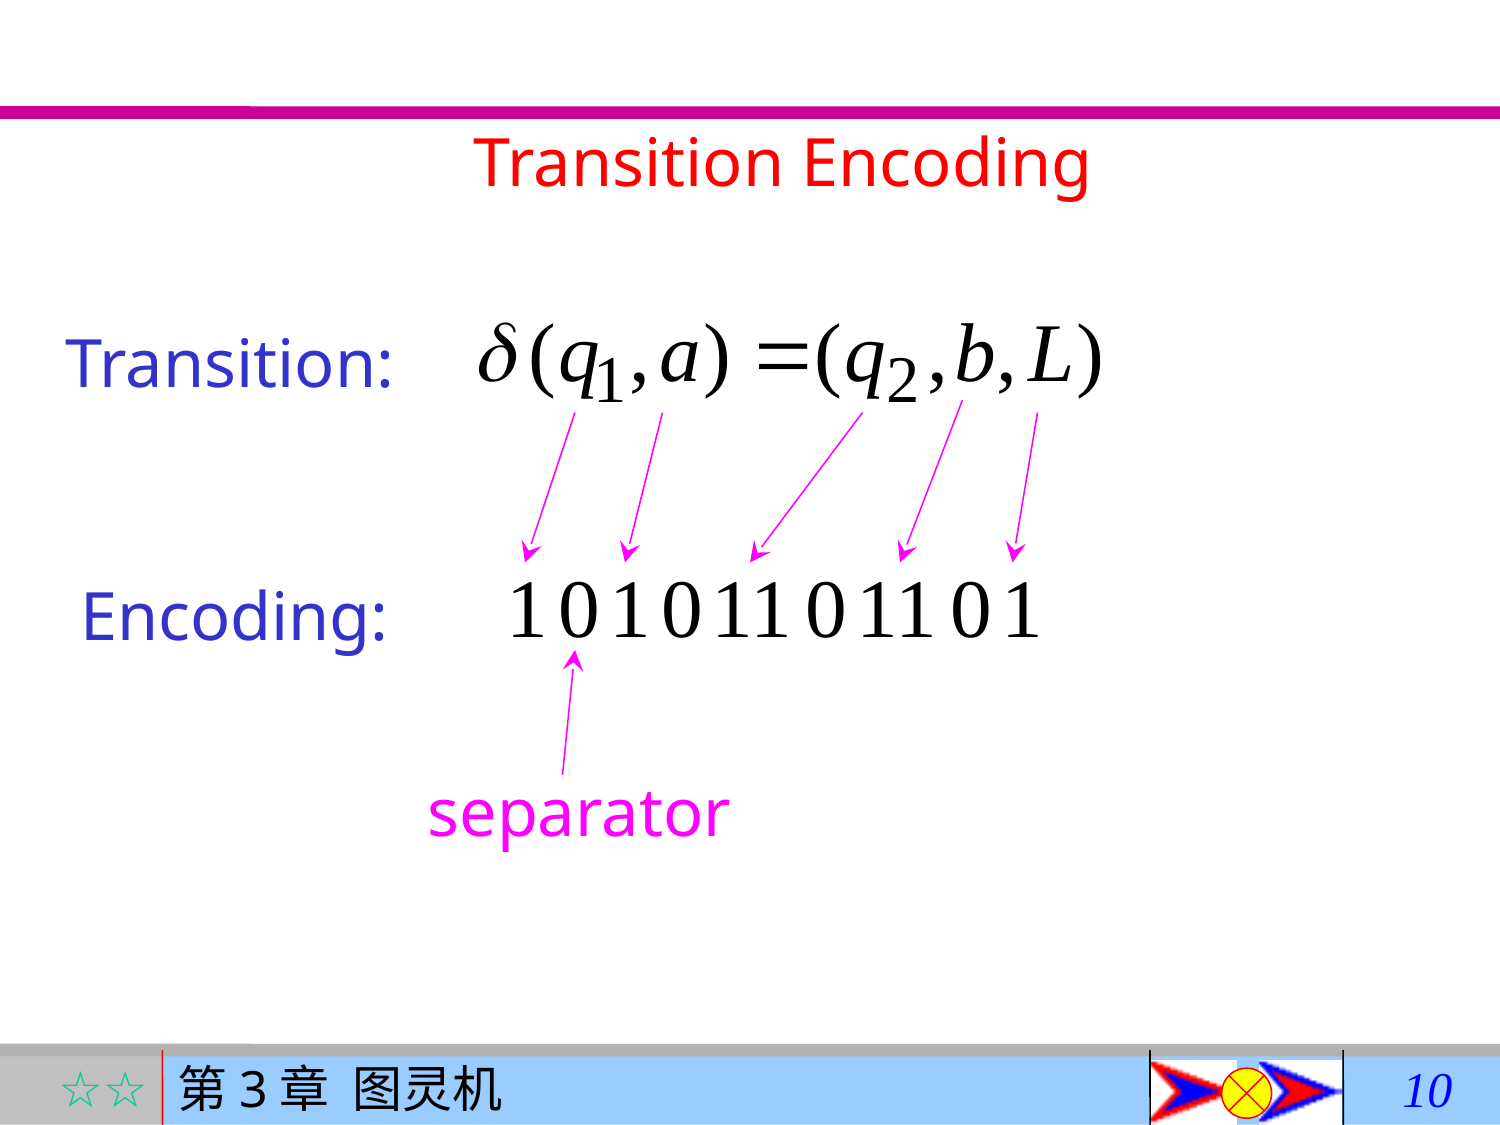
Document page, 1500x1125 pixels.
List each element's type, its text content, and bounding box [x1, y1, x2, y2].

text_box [474, 312, 1107, 407]
text_box [619, 539, 641, 563]
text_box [512, 574, 1038, 663]
text_box [897, 539, 918, 563]
text_box Transition: [51, 313, 410, 408]
text_box [750, 539, 771, 563]
text_box Encoding: [65, 566, 404, 662]
text_box [1005, 540, 1027, 563]
picture [1151, 1060, 1237, 1125]
text_box [521, 539, 542, 563]
text_box Transition Encoding [459, 112, 1109, 208]
text_box separator [412, 762, 747, 858]
picture [1259, 1060, 1342, 1125]
